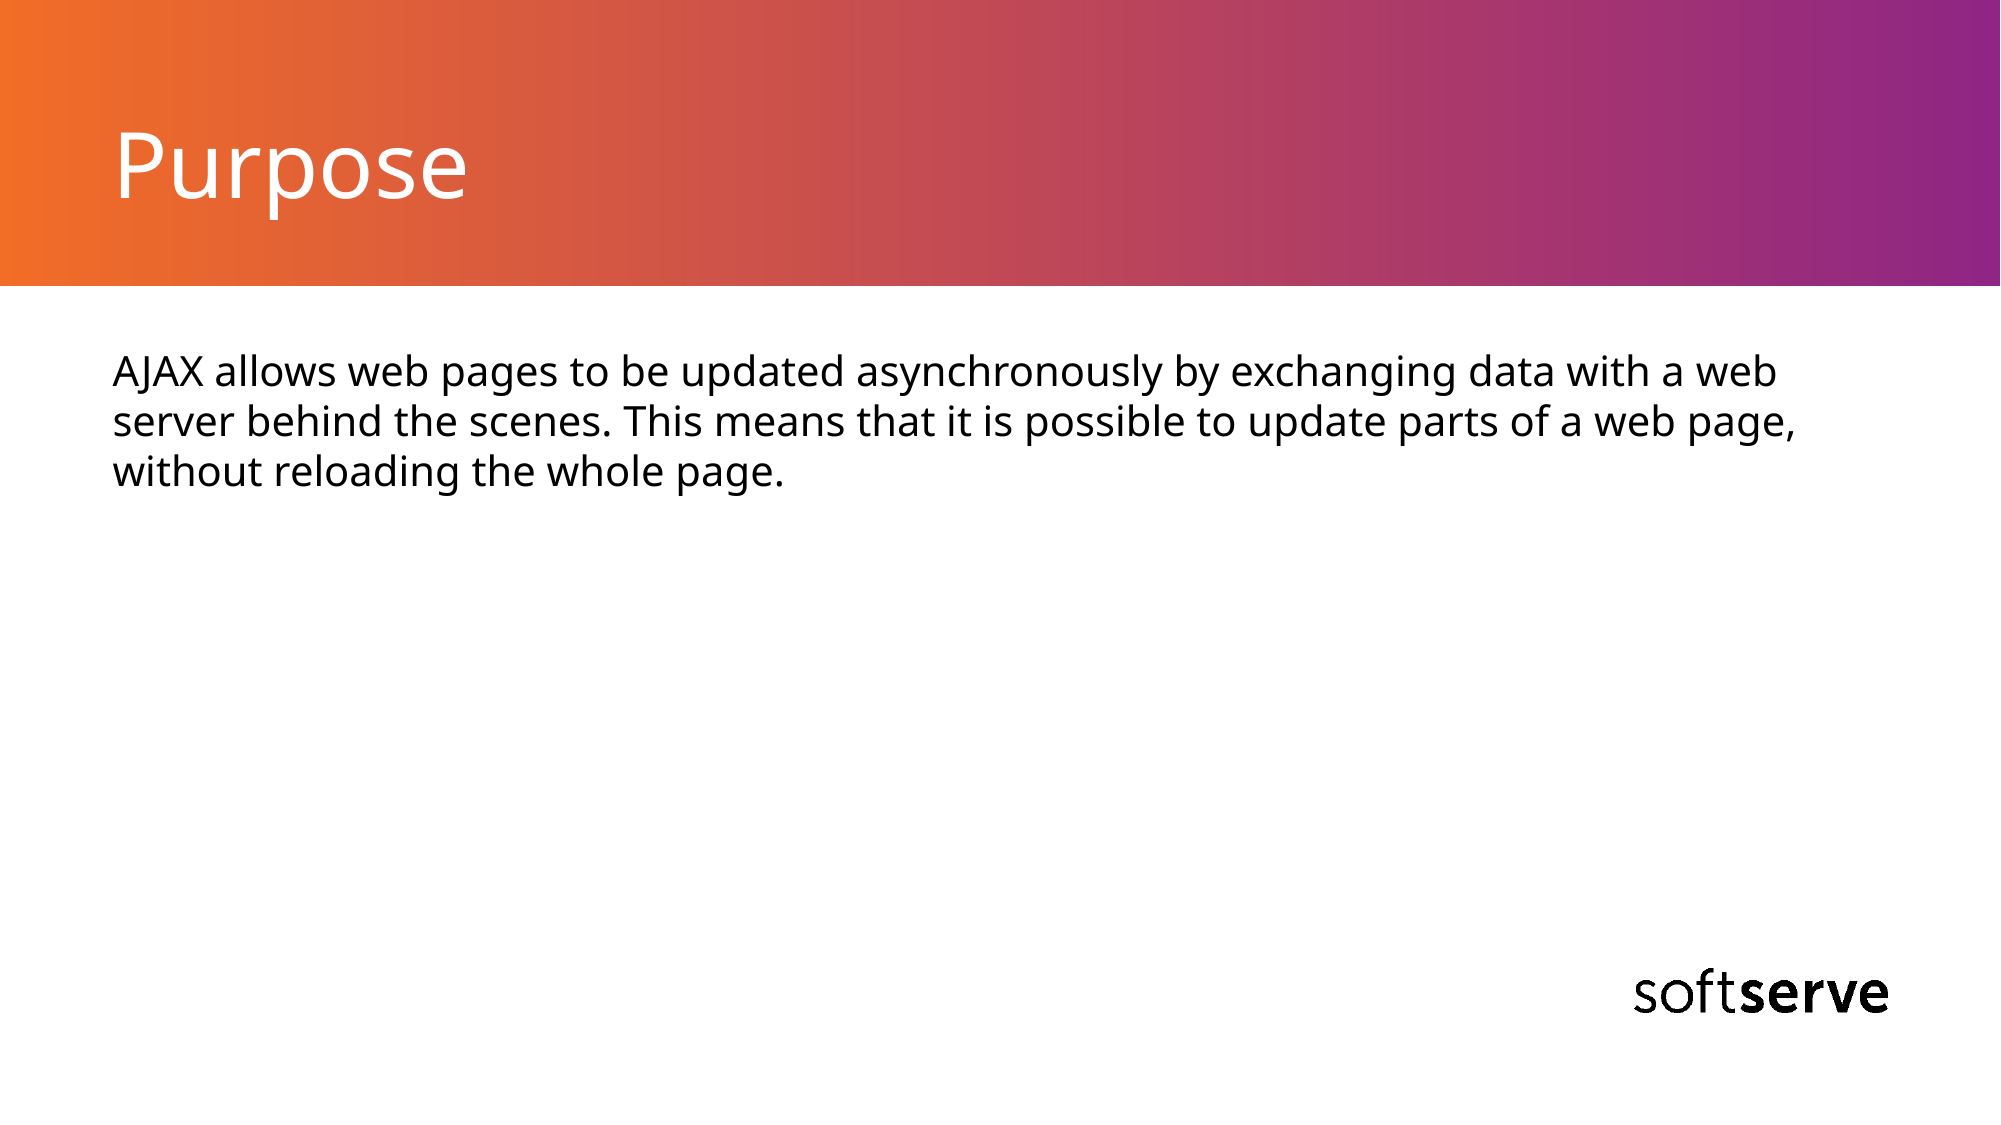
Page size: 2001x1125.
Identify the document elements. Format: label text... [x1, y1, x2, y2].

title Purpose [112, 112, 1888, 225]
list AJAX allows web pages to be updated asynchronously by exchanging data with a web server behind the scenes. This means that it is possible to update parts of a web page, without reloading the whole page. [112, 337, 1888, 900]
picture [1634, 968, 1888, 1013]
